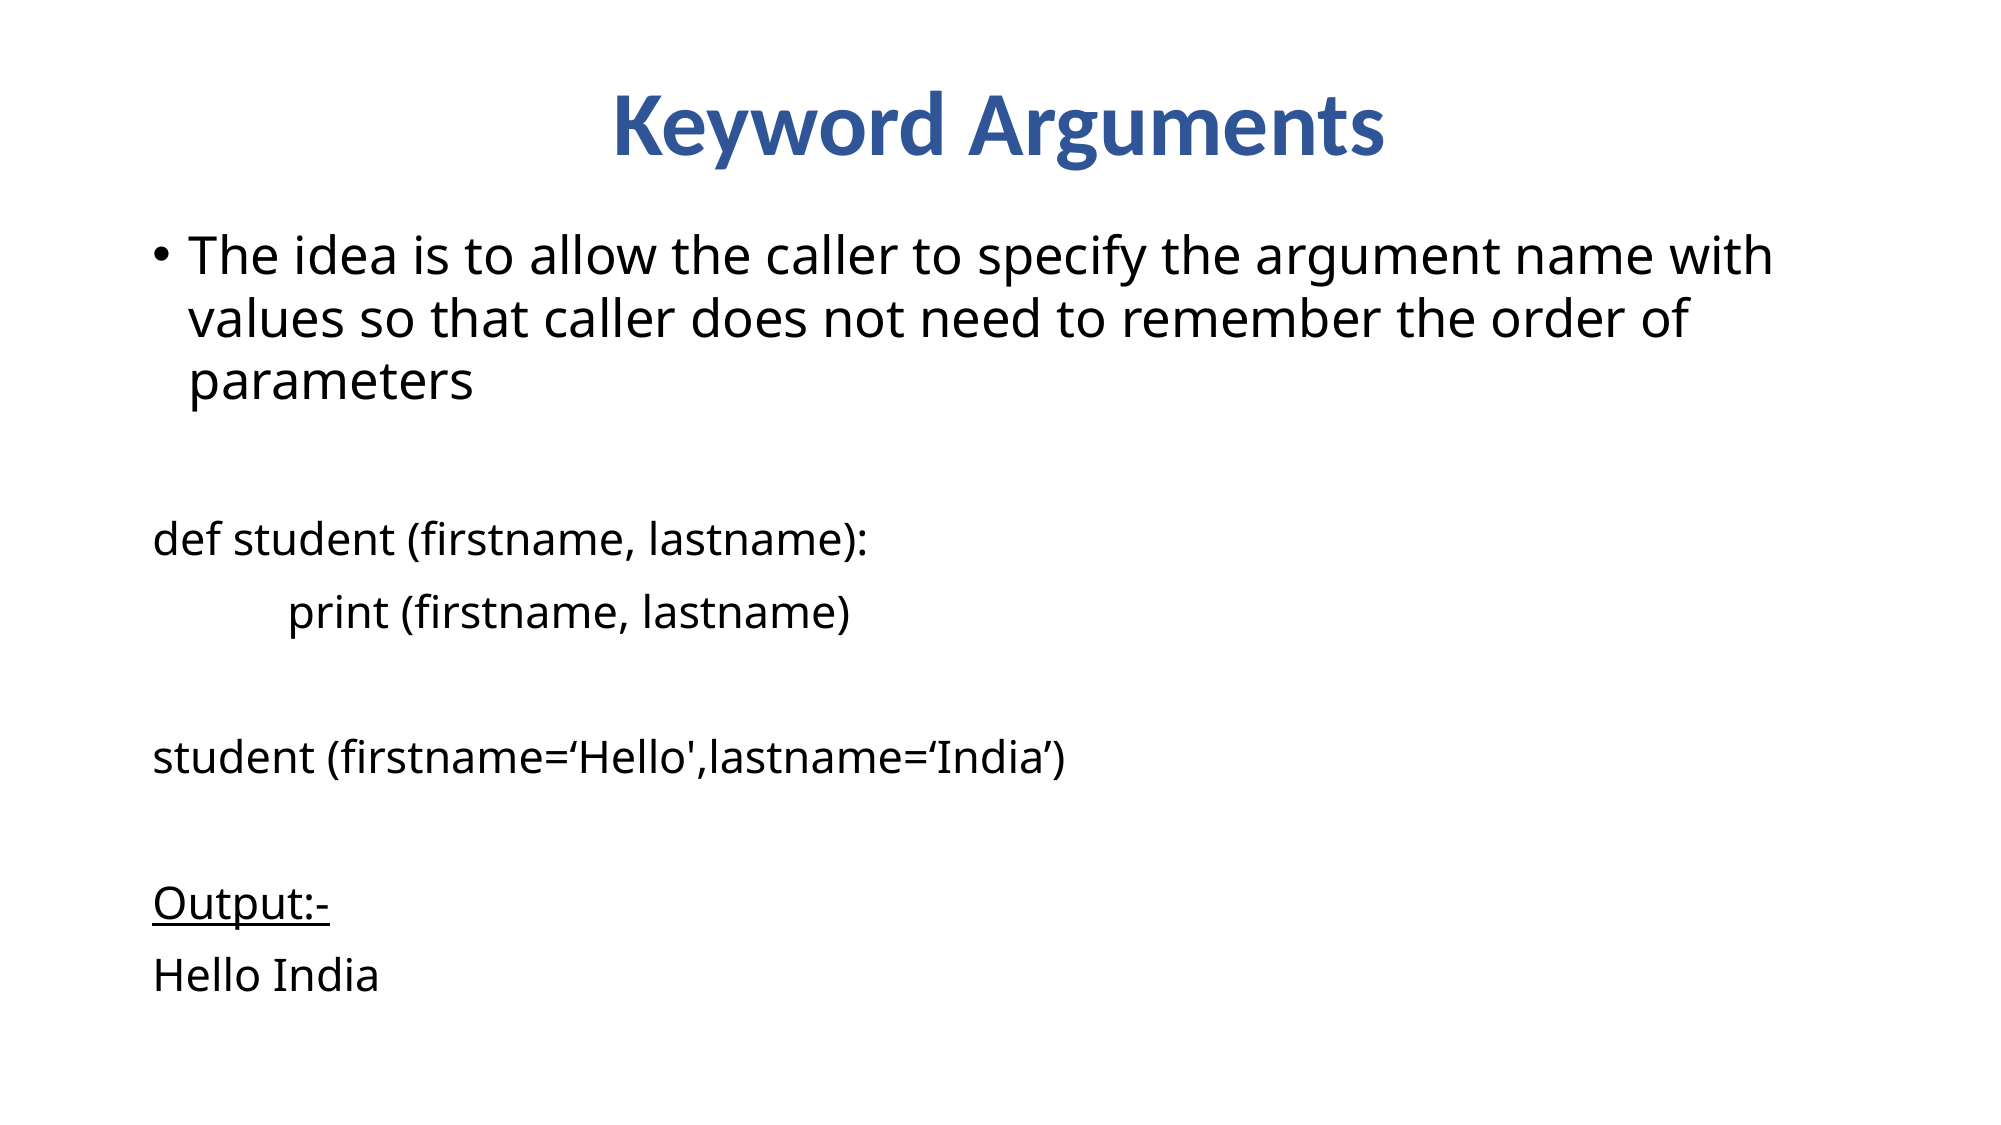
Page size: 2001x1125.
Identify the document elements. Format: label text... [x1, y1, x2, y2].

list The idea is to allow the caller to specify the argument name with values so that caller does not need to remember the order of parameters def student (firstname, lastname): print (firstname, lastname) student (firstname=‘Hello',lastname=‘India’) Output:- Hello India [137, 214, 1863, 1014]
title Keyword Arguments [137, 59, 1863, 192]
